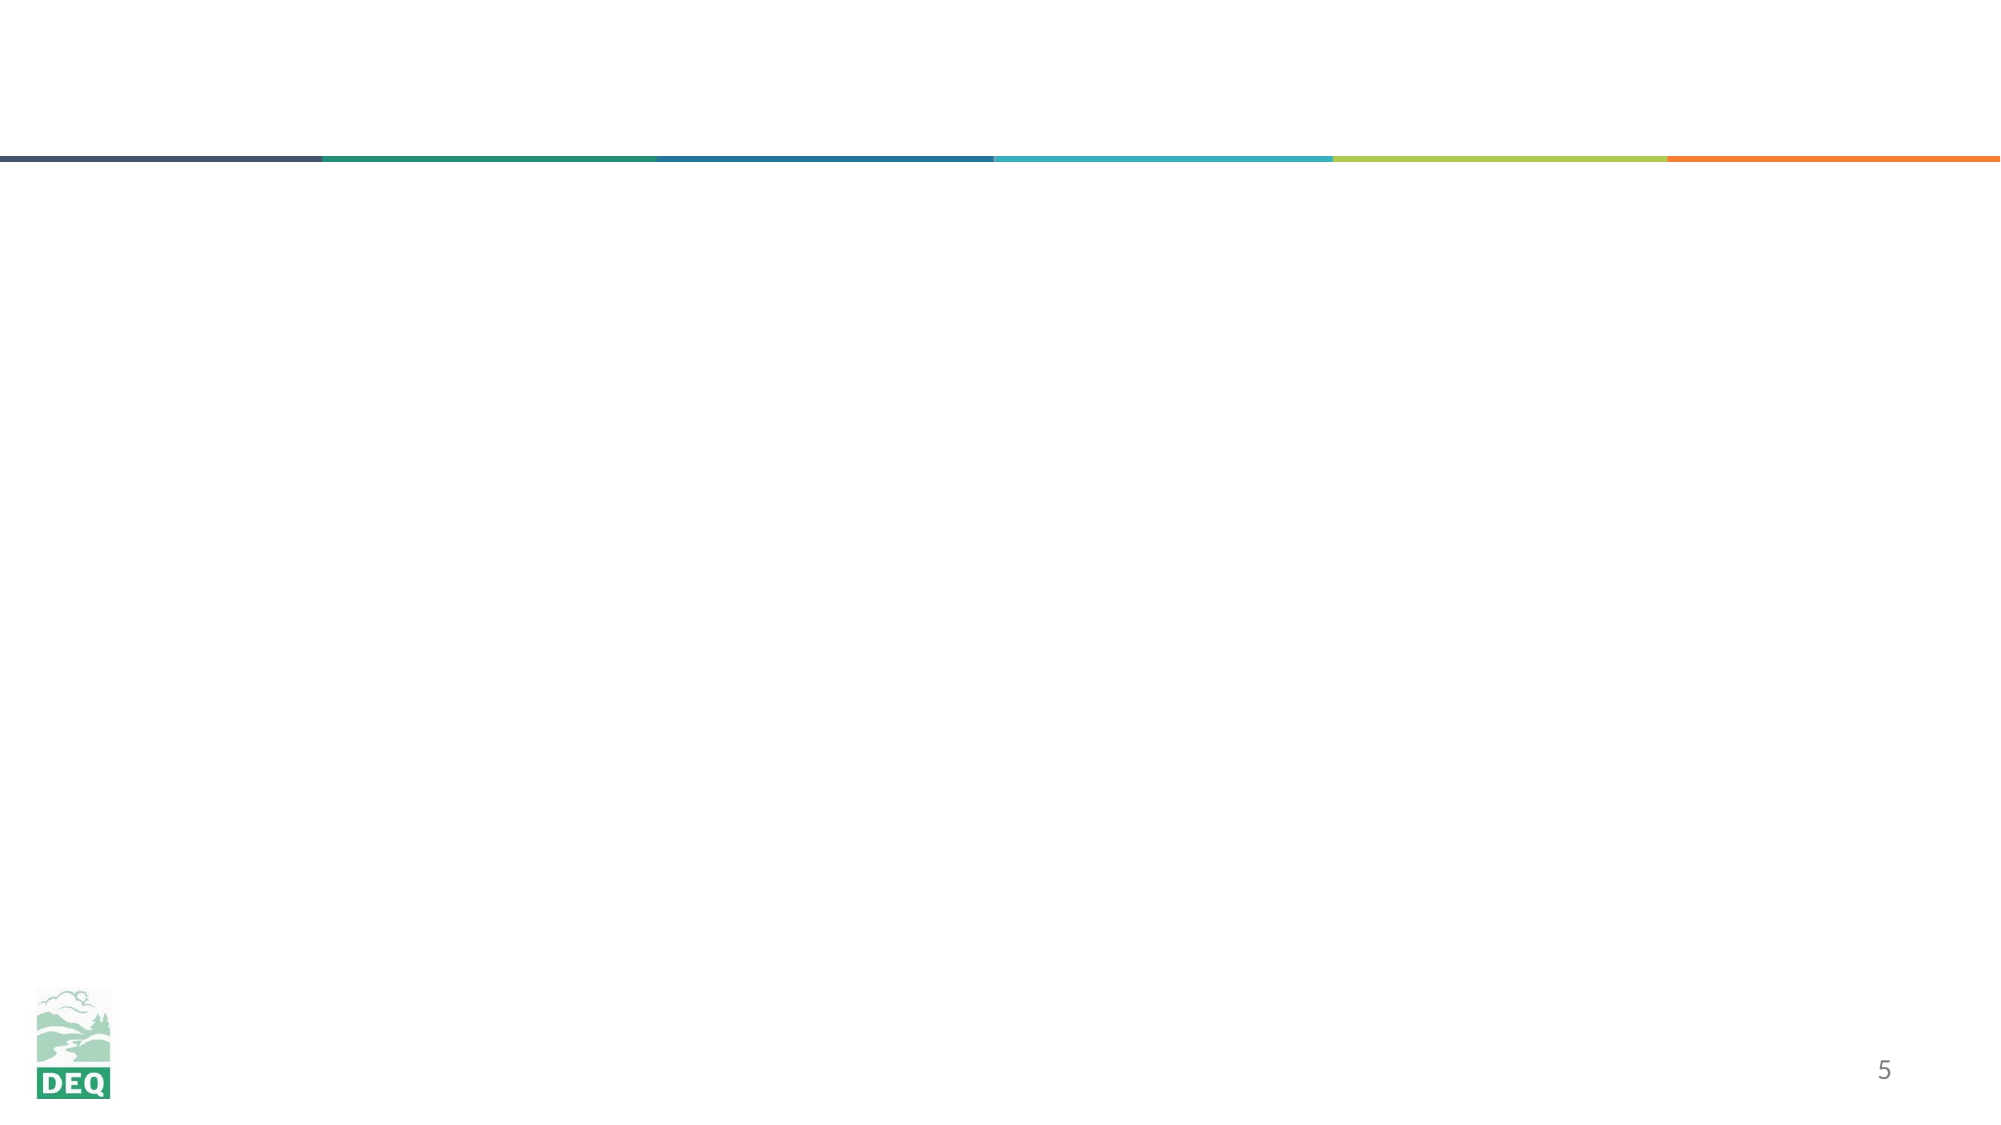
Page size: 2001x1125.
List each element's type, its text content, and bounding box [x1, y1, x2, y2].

picture [15, 987, 128, 1099]
picture [0, 156, 2001, 162]
slide_number 5 [1862, 1042, 1978, 1103]
